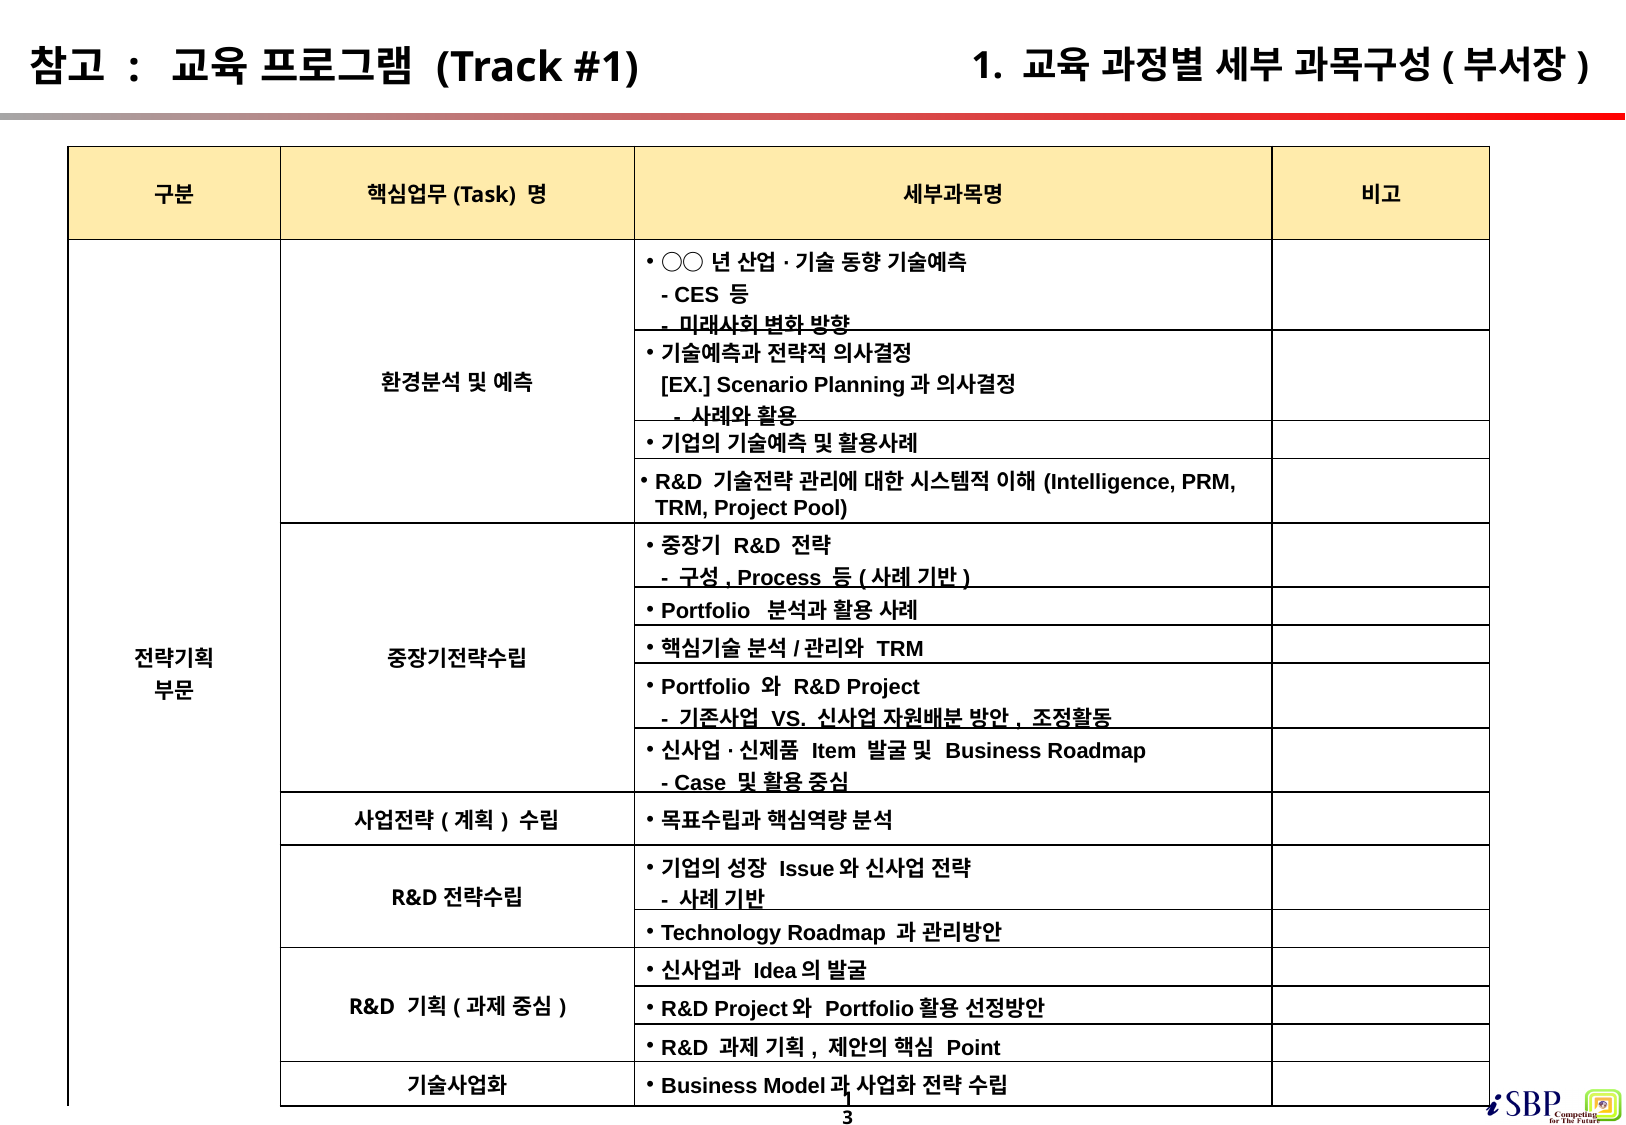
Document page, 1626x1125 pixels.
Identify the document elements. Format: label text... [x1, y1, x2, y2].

table_cell Business Model과 사업화 전략 수립 [635, 1062, 1271, 1105]
table_cell [1273, 421, 1489, 458]
table_cell 중장기 R&D 전략 - 구성, Process 등(사례 기반) [635, 524, 1271, 586]
table_cell [1273, 846, 1489, 909]
table_cell [1273, 948, 1489, 985]
table_cell 전략기획 부문 [69, 240, 280, 1106]
table_cell 기술예측과 전략적 의사결정 [EX.] Scenario Planning과 의사결정 - 사례와 활용 [635, 331, 1271, 420]
table_cell ○○년 산업·기술 동향 기술예측 - CES 등 - 미래사회 변화 방향 [635, 240, 1271, 329]
table_cell 중장기전략수립 [281, 524, 634, 791]
table_cell [1273, 459, 1489, 522]
table_cell [1273, 987, 1489, 1023]
table_cell [1273, 626, 1489, 662]
table_cell R&D 기술전략 관리에 대한 시스템적 이해(Intelligence, PRM, TRM, Project Pool) [635, 459, 1271, 522]
table_cell [1273, 240, 1489, 329]
table_cell [1273, 910, 1489, 947]
table_cell 기업의 기술예측 및 활용사례 [635, 421, 1271, 458]
table_cell 핵심기술 분석/관리와 TRM [635, 626, 1271, 662]
table_cell [1273, 1025, 1489, 1061]
table_cell R&D 과제 기획, 제안의 핵심 Point [635, 1025, 1271, 1061]
table_cell Portfolio 와 R&D Project - 기존사업 VS. 신사업 자원배분 방안, 조정활동 [635, 664, 1271, 727]
table_cell 신사업과 Idea의 발굴 [635, 948, 1271, 985]
table_cell 기술사업화 [281, 1062, 634, 1105]
table_cell R&D 기획(과제 중심) [281, 948, 634, 1061]
table_cell Technology Roadmap 과 관리방안 [635, 910, 1271, 947]
table_cell [1273, 331, 1489, 420]
table_cell [1273, 588, 1489, 624]
table_cell [1273, 664, 1489, 727]
table_header 비고 [1273, 147, 1489, 239]
table_header 세부과목명 [635, 147, 1271, 239]
table_cell 사업전략(계획) 수립 [281, 793, 634, 844]
table_cell 신사업·신제품 Item 발굴 및 Business Roadmap - Case 및 활용 중심 [635, 729, 1271, 791]
table_cell [1273, 1062, 1489, 1105]
table_cell [1273, 524, 1489, 586]
table_header 구분 [69, 147, 280, 239]
table_cell 환경분석 및 예측 [281, 240, 634, 522]
table_cell R&D전략수립 [281, 846, 634, 947]
slide_number 13 [827, 1107, 869, 1119]
table_cell [1273, 793, 1489, 844]
table_cell Portfolio 분석과 활용 사례 [635, 588, 1271, 624]
table_cell [1273, 729, 1489, 791]
table_header 핵심업무(Task) 명 [281, 147, 634, 239]
text_box 참고 : 교육 프로그램 (Track #1) [14, 32, 655, 97]
table_cell 목표수립과 핵심역량 분석 [635, 793, 1271, 844]
title 1. 교육 과정별 세부 과목구성(부서장) [930, 33, 1604, 95]
table_cell 기업의 성장 Issue와 신사업 전략 - 사례 기반 [635, 846, 1271, 909]
table_cell R&D Project와 Portfolio활용 선정방안 [635, 987, 1271, 1023]
picture [1485, 1088, 1622, 1124]
